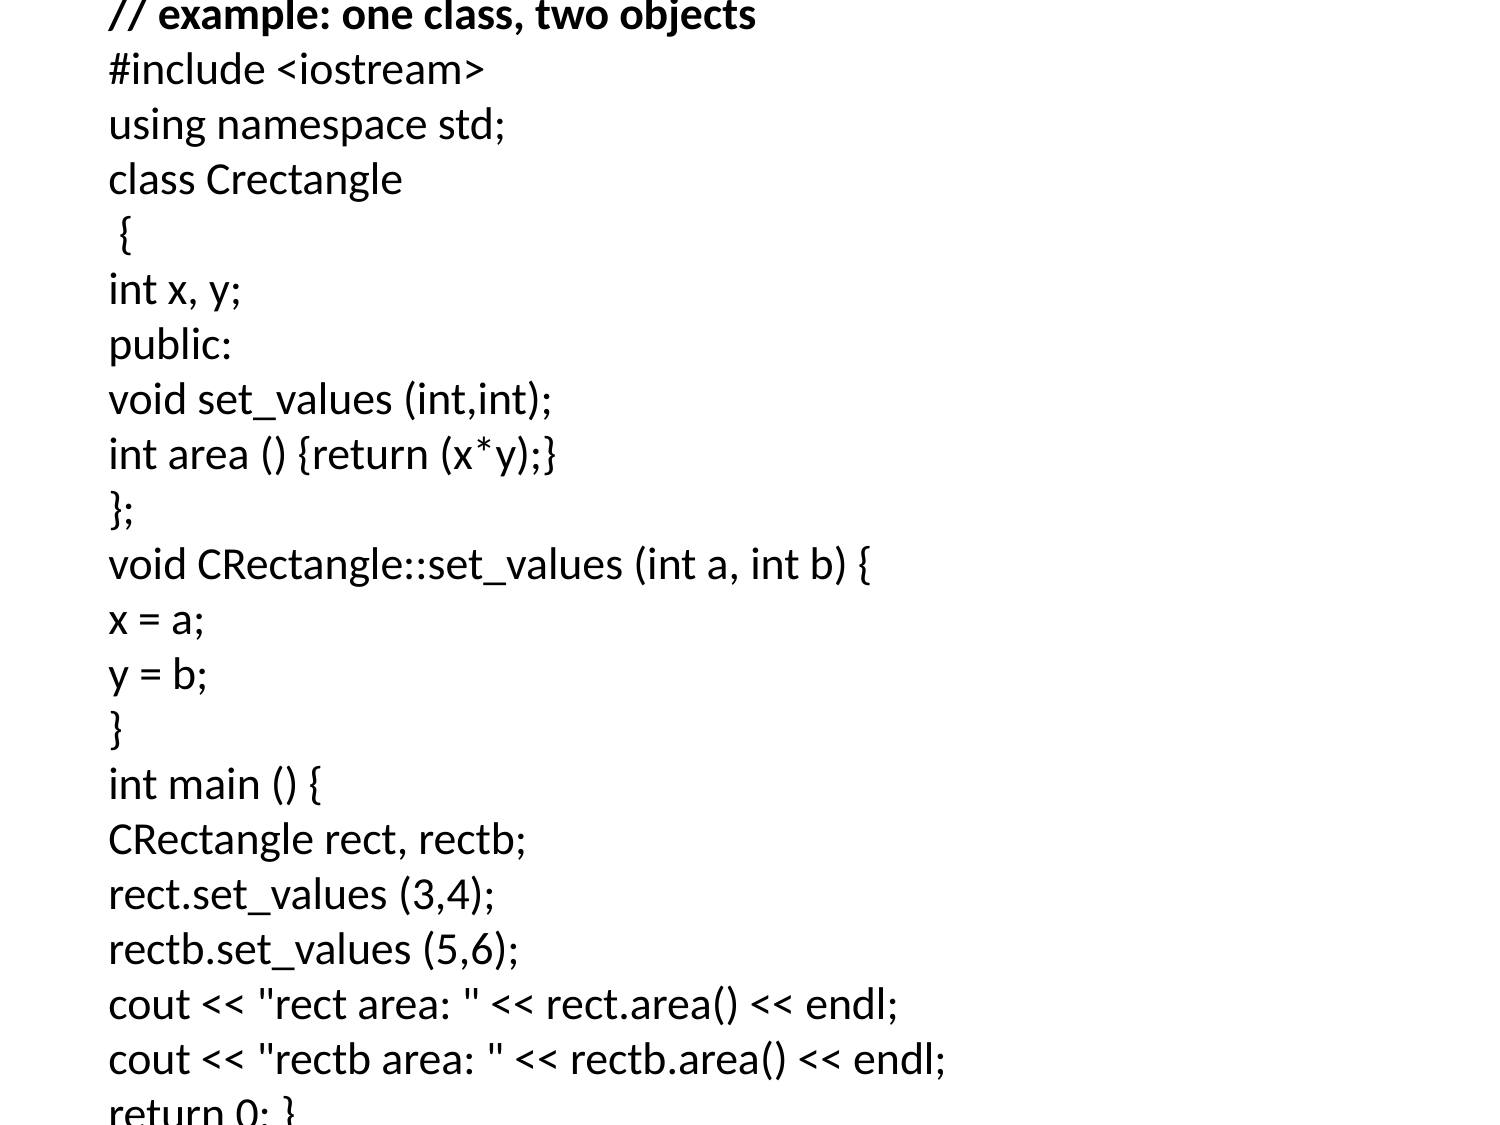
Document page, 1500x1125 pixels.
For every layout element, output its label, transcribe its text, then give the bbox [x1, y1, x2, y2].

text_box // example: one class, two objects #include <iostream> using namespace std; class Crectangle { int x, y; public: void set_values (int,int); int area () {return (x*y);} }; void CRectangle::set_values (int a, int b) { x = a; y = b; } int main () { CRectangle rect, rectb; rect.set_values (3,4); rectb.set_values (5,6); cout << "rect area: " << rect.area() << endl; cout << "rectb area: " << rectb.area() << endl; return 0; } [93, 0, 1043, 1125]
